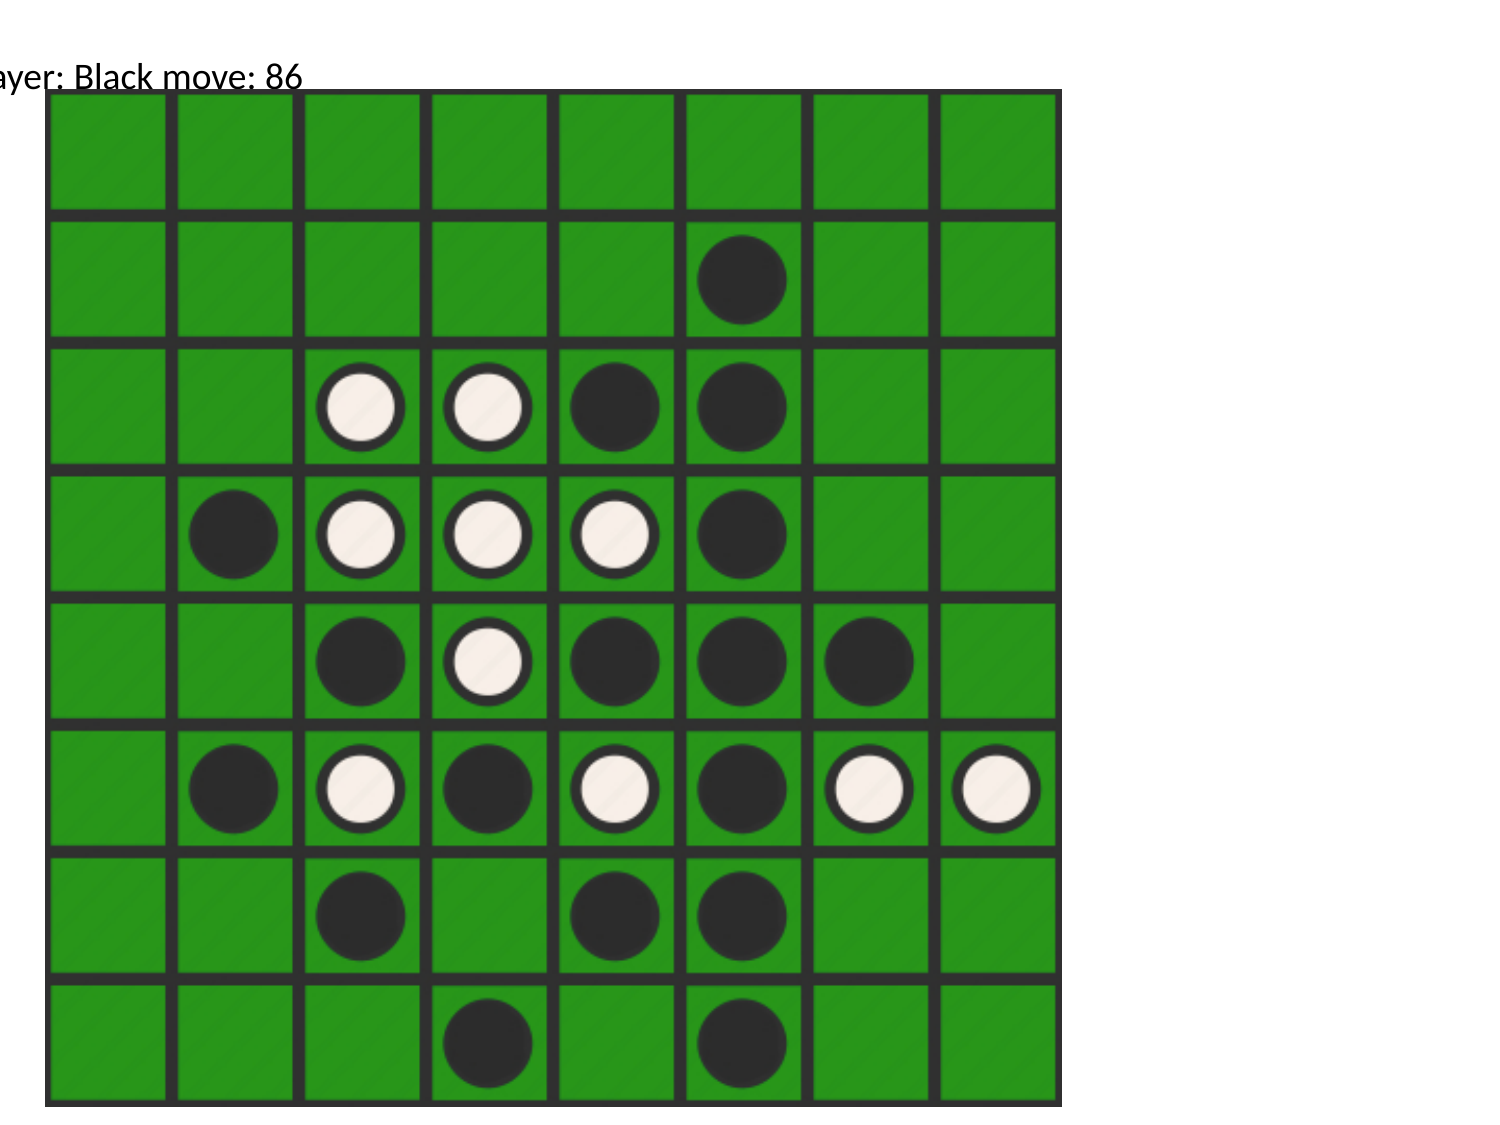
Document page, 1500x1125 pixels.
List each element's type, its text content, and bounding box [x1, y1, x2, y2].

text_box turn: 23 player: Black move: 86 [0, 44, 319, 105]
picture [44, 89, 1062, 1107]
